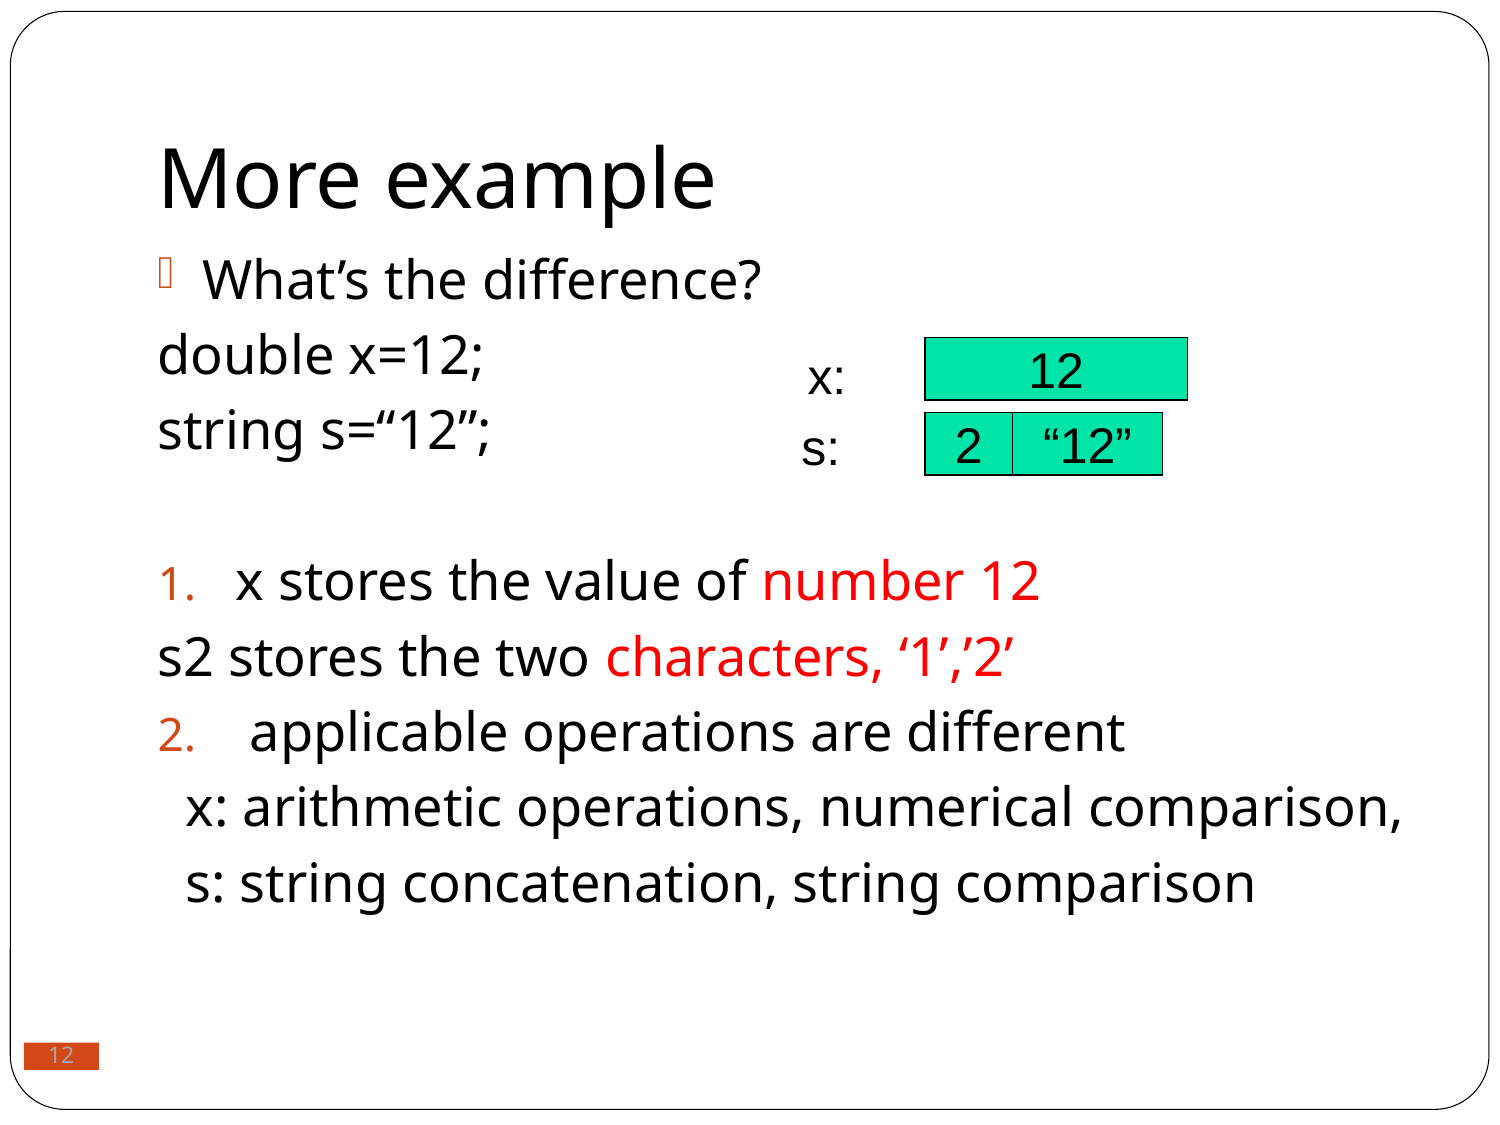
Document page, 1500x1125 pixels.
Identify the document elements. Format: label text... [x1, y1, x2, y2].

title More example [149, 44, 1426, 234]
slide_number 12 [23, 1042, 100, 1071]
list What’s the difference? double x=12; string s=“12”; x stores the value of number 12 s2 stores the two characters, ‘1’,’2’ applicable operations are different x: arithmetic operations, numerical comparison, s: string concatenation, string comparison [149, 236, 1426, 988]
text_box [924, 407, 1012, 480]
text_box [924, 332, 1188, 405]
text_box x: [799, 337, 888, 407]
text_box s: [793, 407, 894, 483]
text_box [1012, 407, 1163, 480]
